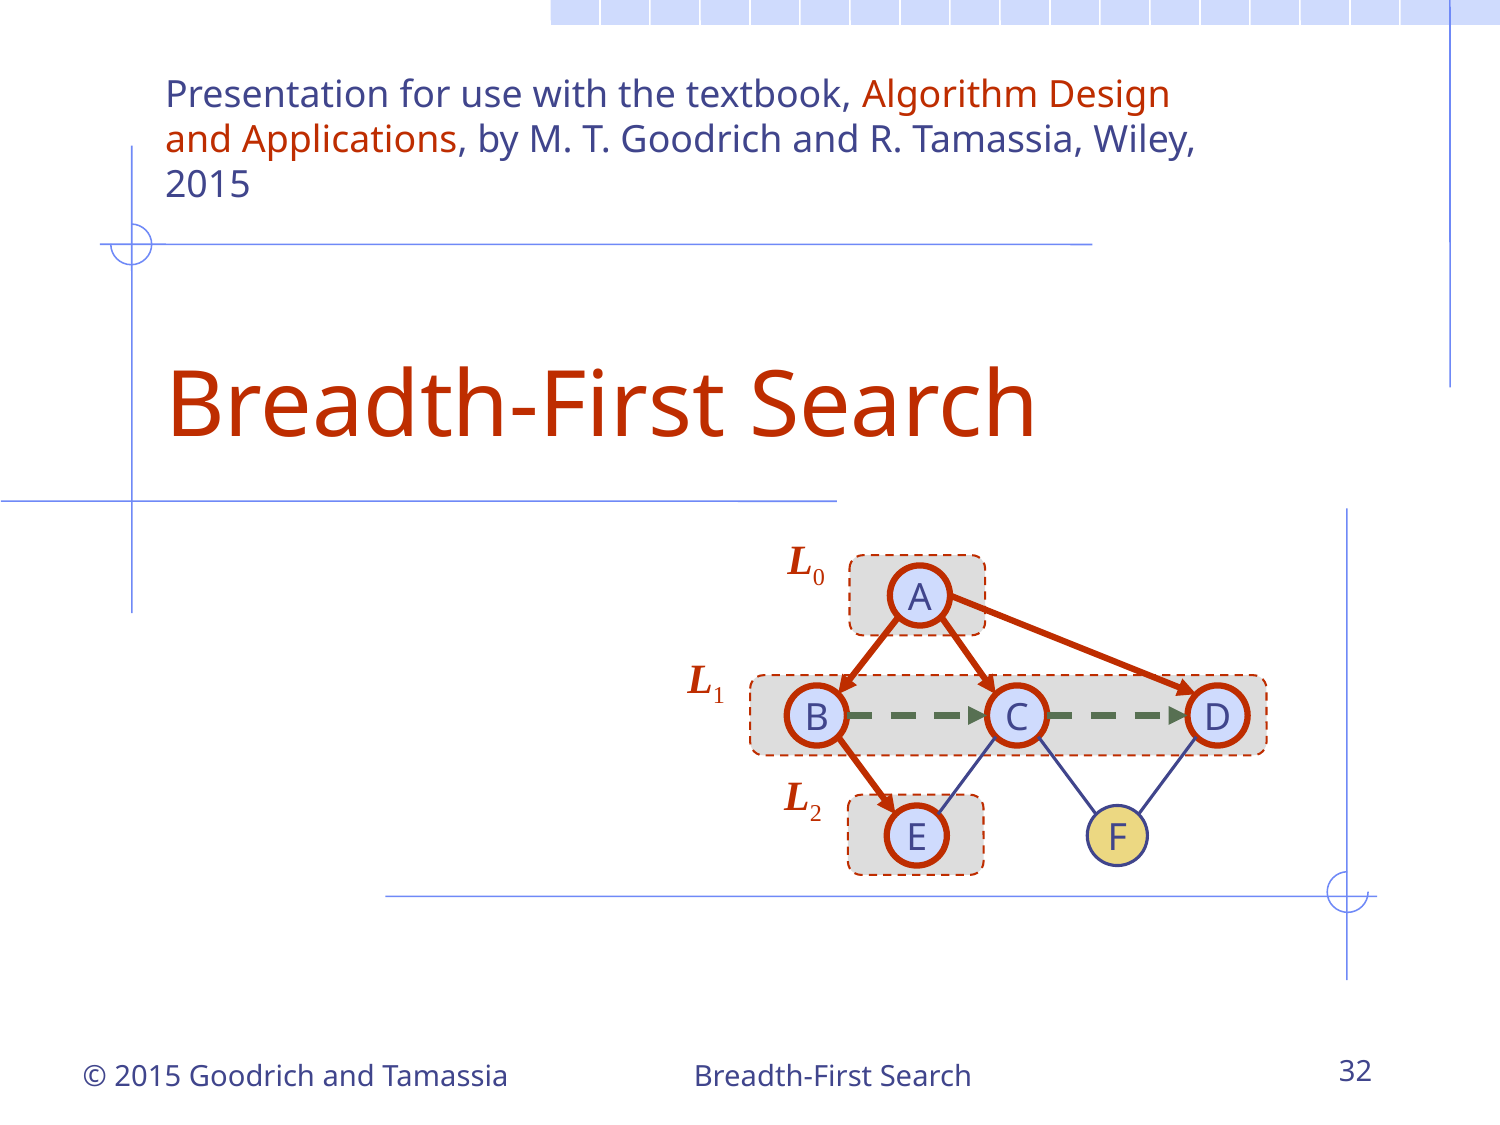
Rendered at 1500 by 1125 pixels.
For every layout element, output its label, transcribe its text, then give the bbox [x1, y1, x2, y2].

subtitle Presentation for use with the textbook, Algorithm Design and Applications, by M. T. Goodrich and R. Tamassia, Wiley, 2015 [150, 62, 1238, 225]
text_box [667, 525, 1267, 876]
slide_number 32 [1074, 1024, 1388, 1101]
title Breadth-First Search [150, 275, 1425, 463]
footer Breadth-First Search [512, 1024, 988, 1101]
